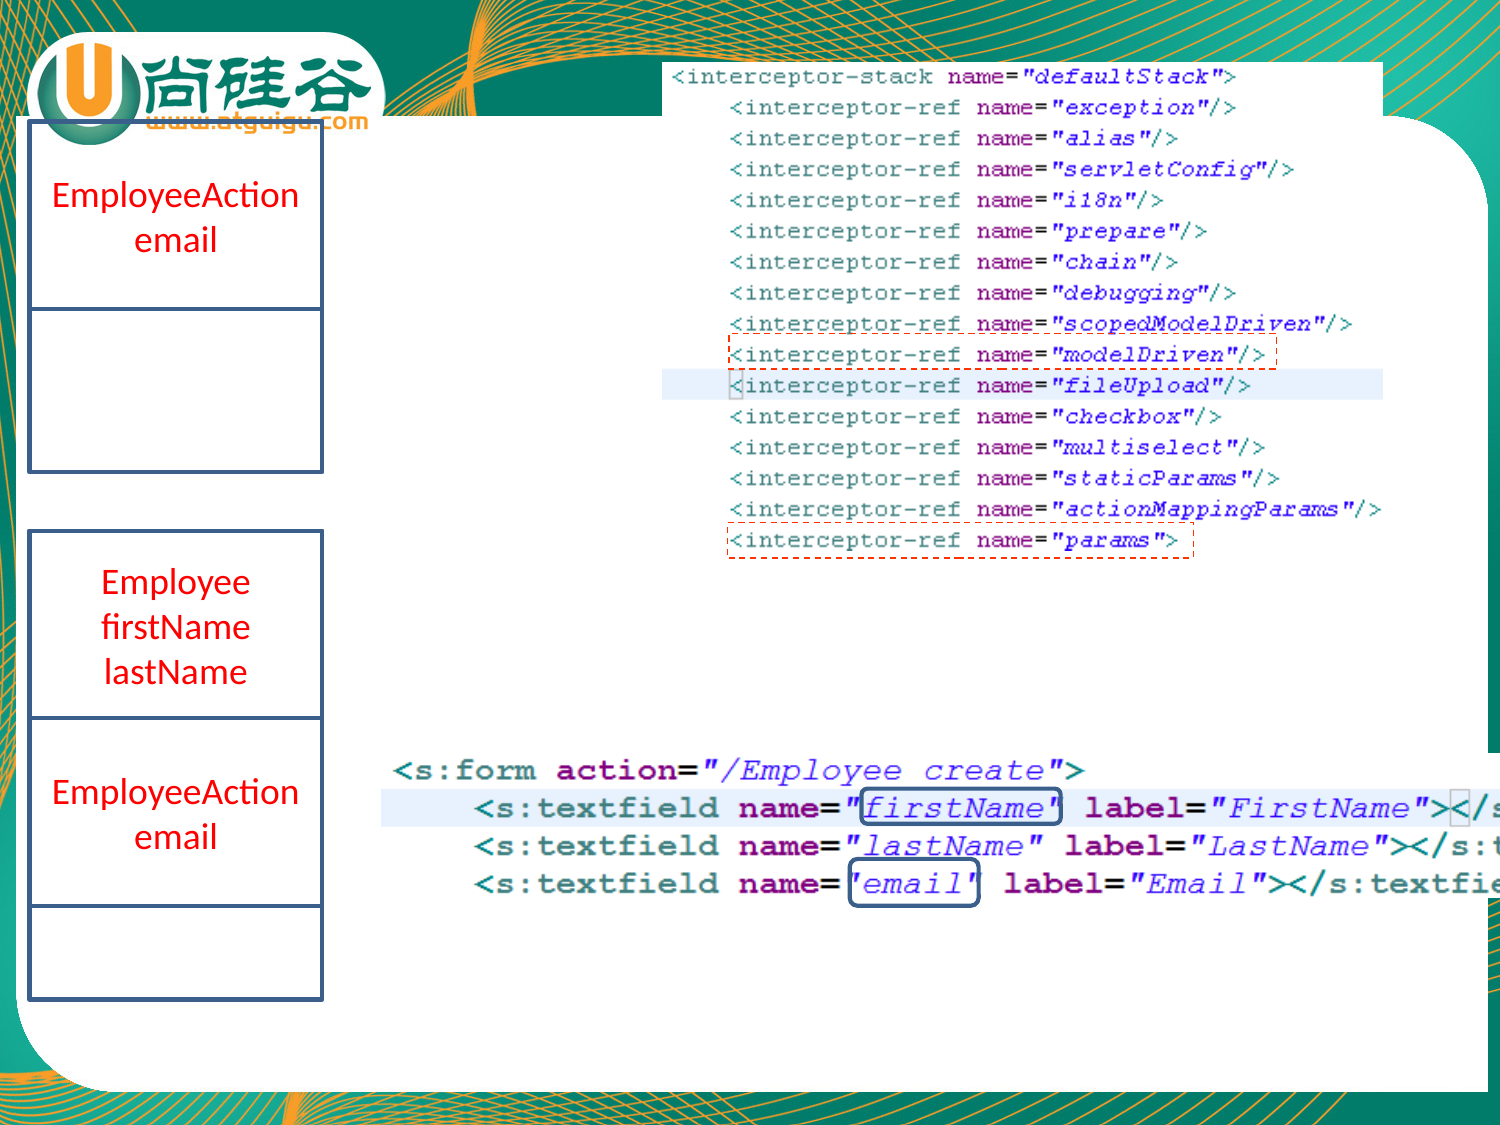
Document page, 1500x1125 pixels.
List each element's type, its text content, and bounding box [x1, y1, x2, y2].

text_box EmployeeActionemail [27, 120, 324, 311]
text_box [27, 908, 324, 1002]
picture [0, 0, 1500, 1125]
text_box [27, 311, 324, 474]
text_box Employee firstName lastName [27, 529, 324, 716]
text_box EmployeeActionemail [27, 716, 324, 908]
